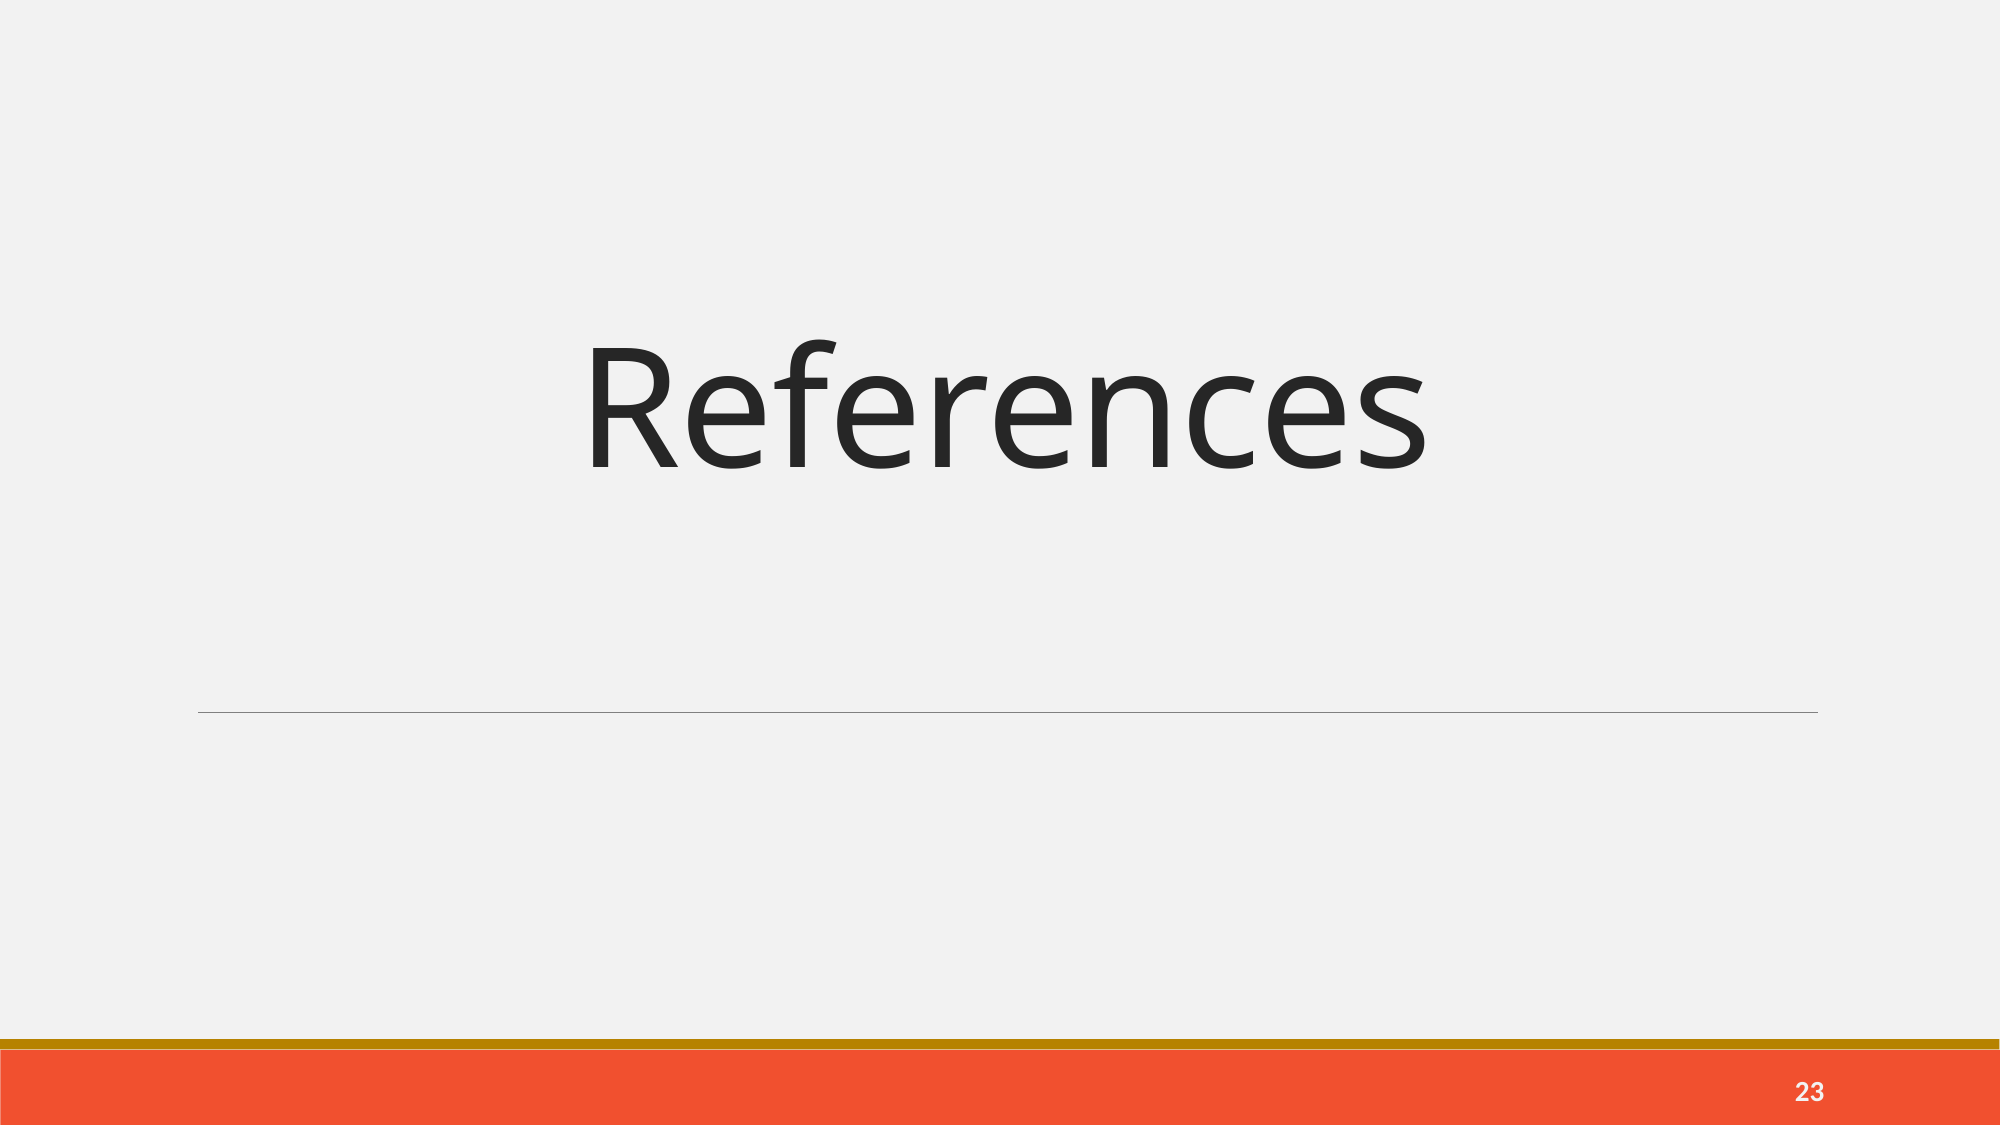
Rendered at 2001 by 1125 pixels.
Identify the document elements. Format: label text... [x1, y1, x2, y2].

title References [180, 124, 1830, 710]
slide_number 22 [1624, 1059, 1840, 1120]
